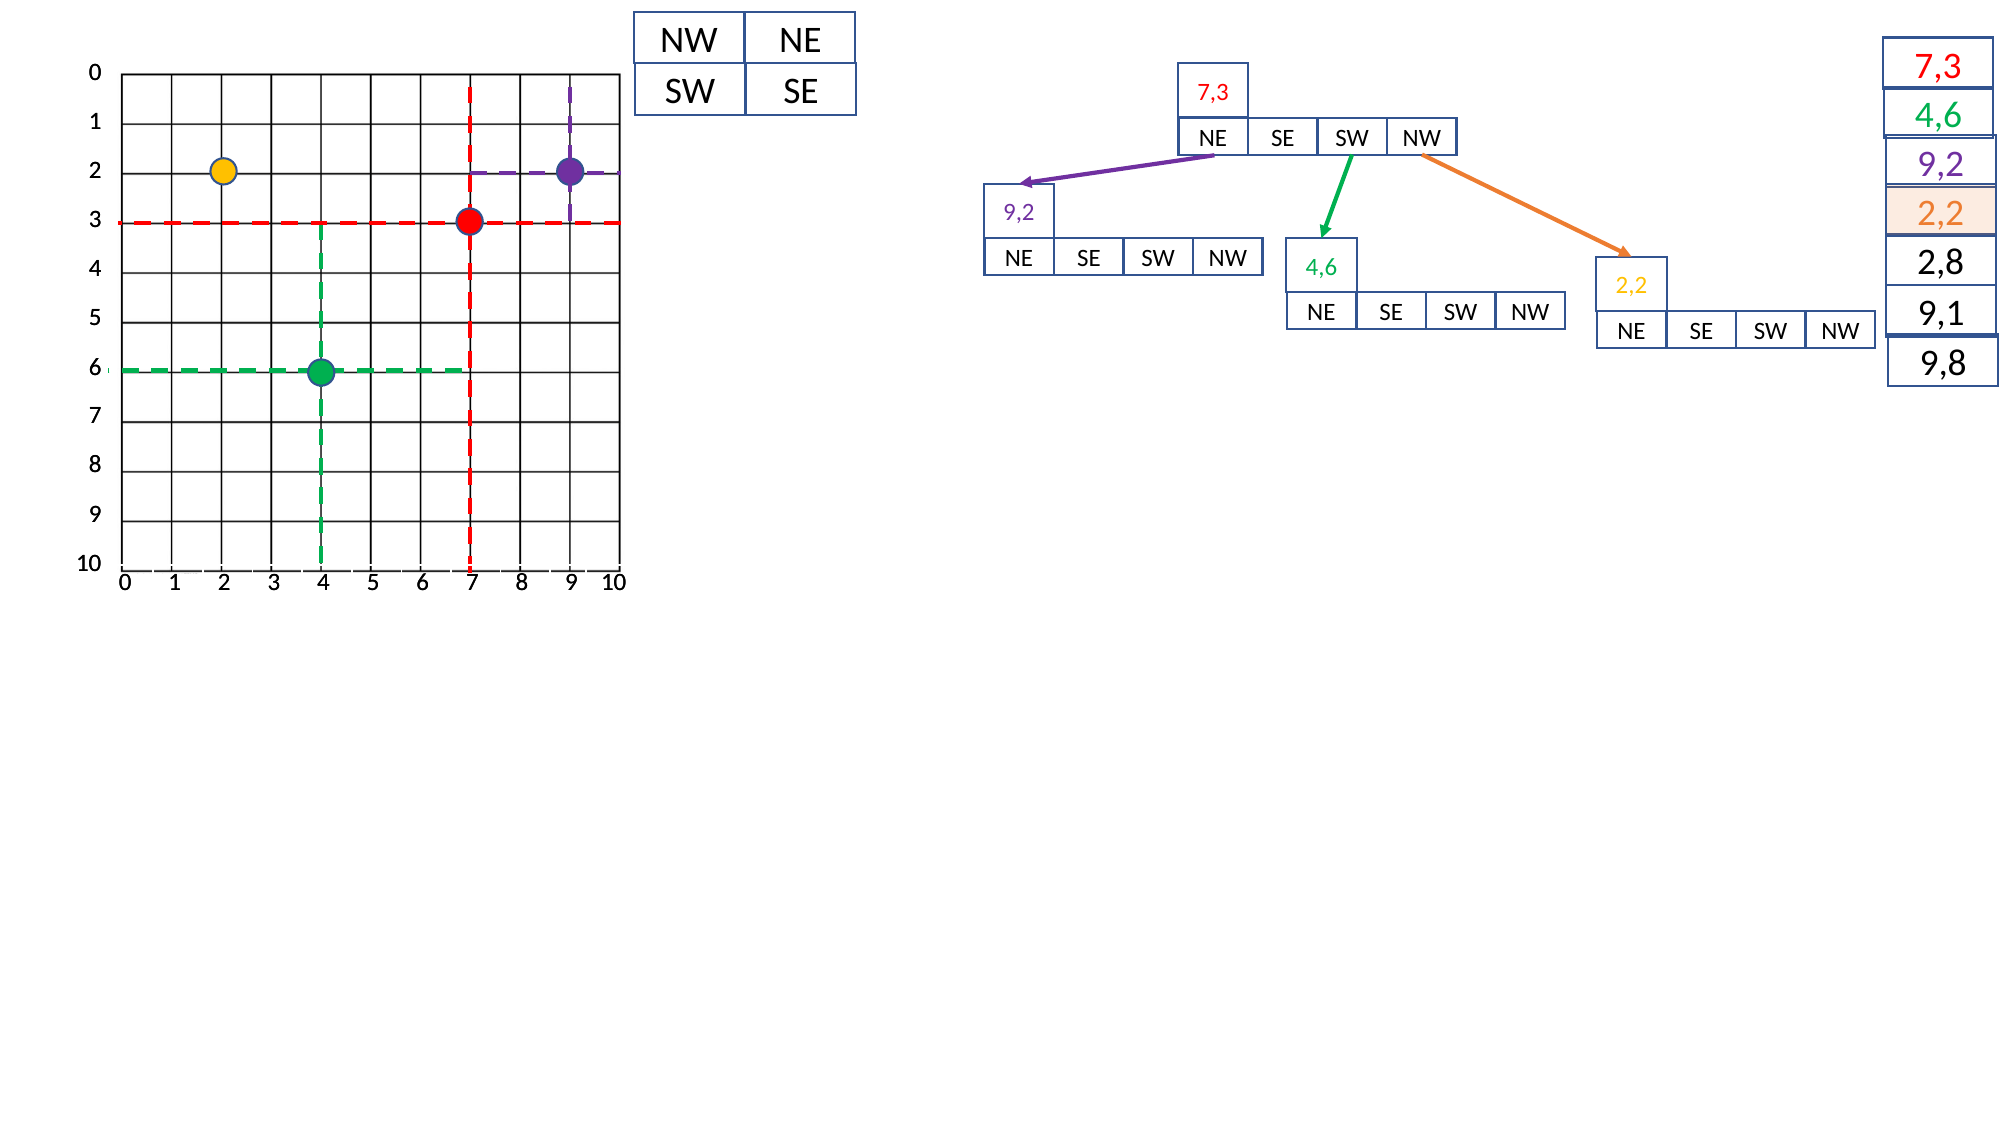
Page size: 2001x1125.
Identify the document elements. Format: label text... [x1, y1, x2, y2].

picture [471, 173, 569, 223]
text_box 7,3 [1882, 36, 1994, 90]
table_header 10 [587, 566, 650, 623]
table_cell 6 [50, 350, 116, 397]
text_box 9,1 [1885, 284, 1997, 338]
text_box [634, 11, 857, 115]
table_cell 1 [50, 106, 116, 152]
picture [117, 224, 469, 574]
table_cell 10 [50, 546, 116, 593]
table_header 9 [551, 574, 585, 623]
text_box 4,6 [1285, 237, 1358, 293]
text_box 9,8 [1887, 333, 1999, 387]
picture [117, 63, 639, 574]
table_cell 9 [50, 497, 116, 544]
picture [117, 224, 321, 370]
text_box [1422, 154, 1632, 257]
table_header 0 [50, 55, 116, 101]
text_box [1596, 310, 1875, 348]
table_header 2 [204, 574, 252, 623]
table_header 1 [154, 574, 202, 623]
table_cell 4 [50, 252, 116, 299]
table_header 6 [402, 574, 450, 623]
text_box 4,6 [1883, 86, 1994, 139]
table_cell 7 [50, 399, 116, 446]
table_header 7 [452, 574, 500, 623]
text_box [1019, 155, 1215, 184]
table_header 8 [501, 574, 549, 623]
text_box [984, 238, 1263, 276]
table_header 4 [303, 574, 351, 623]
table_header 5 [353, 574, 401, 623]
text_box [1321, 154, 1353, 239]
text_box 7,3 [1177, 62, 1249, 119]
table_header 3 [253, 574, 301, 623]
text_box 9,2 [983, 183, 1055, 239]
text_box 2,2 [1885, 183, 1997, 237]
table_cell 2 [50, 153, 116, 201]
table_cell 3 [50, 203, 116, 250]
table_cell 8 [50, 448, 116, 495]
text_box 2,2 [1595, 256, 1668, 312]
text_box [1286, 292, 1565, 330]
table_cell 5 [50, 301, 116, 348]
text_box 9,2 [1885, 134, 1997, 183]
table_header 0 [105, 574, 152, 623]
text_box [1178, 117, 1457, 155]
text_box 2,8 [1885, 237, 1997, 284]
